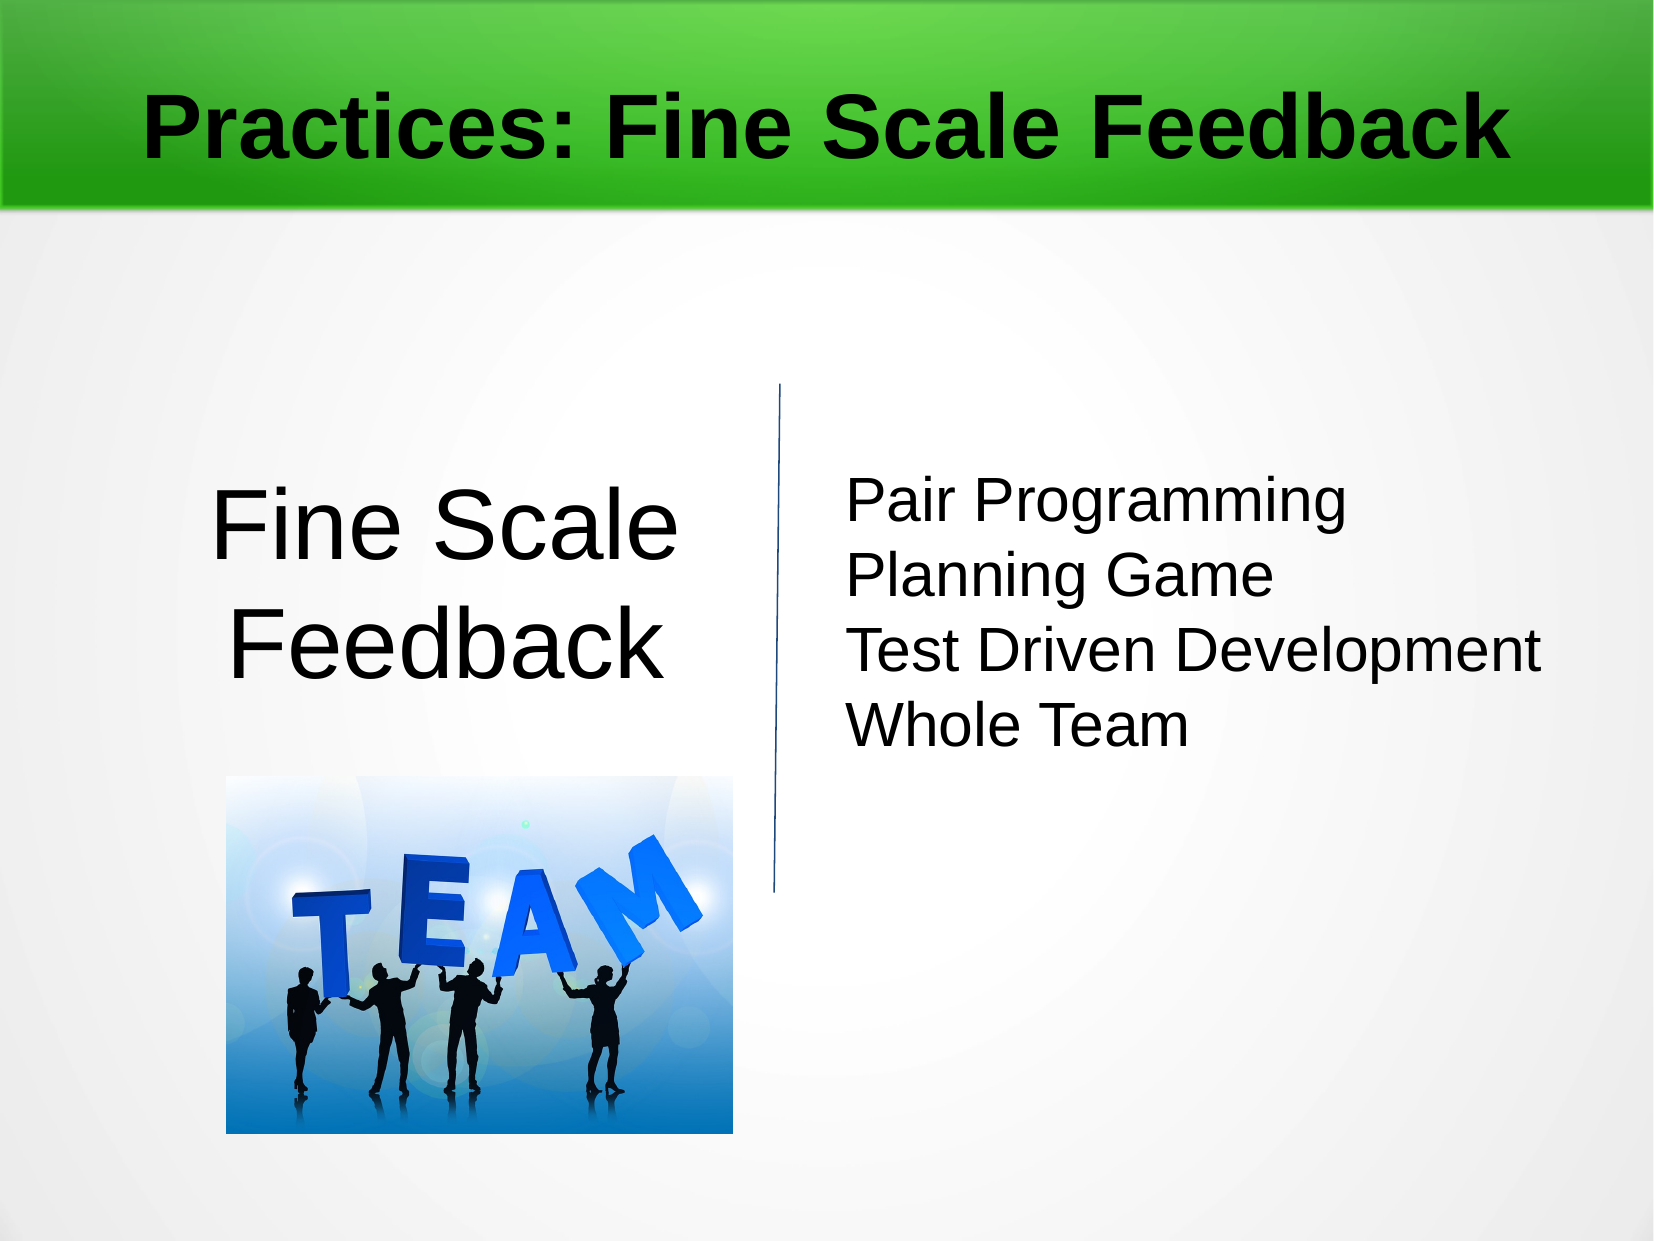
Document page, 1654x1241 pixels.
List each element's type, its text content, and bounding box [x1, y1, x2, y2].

text_box Fine Scale Feedback [82, 299, 809, 1019]
text_box Pair Programming Planning Game Test Driven Development Whole Team [845, 299, 1646, 1019]
picture [0, 0, 1654, 1241]
text_box Practices: Fine Scale Feedback [82, 47, 1571, 189]
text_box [773, 383, 781, 893]
